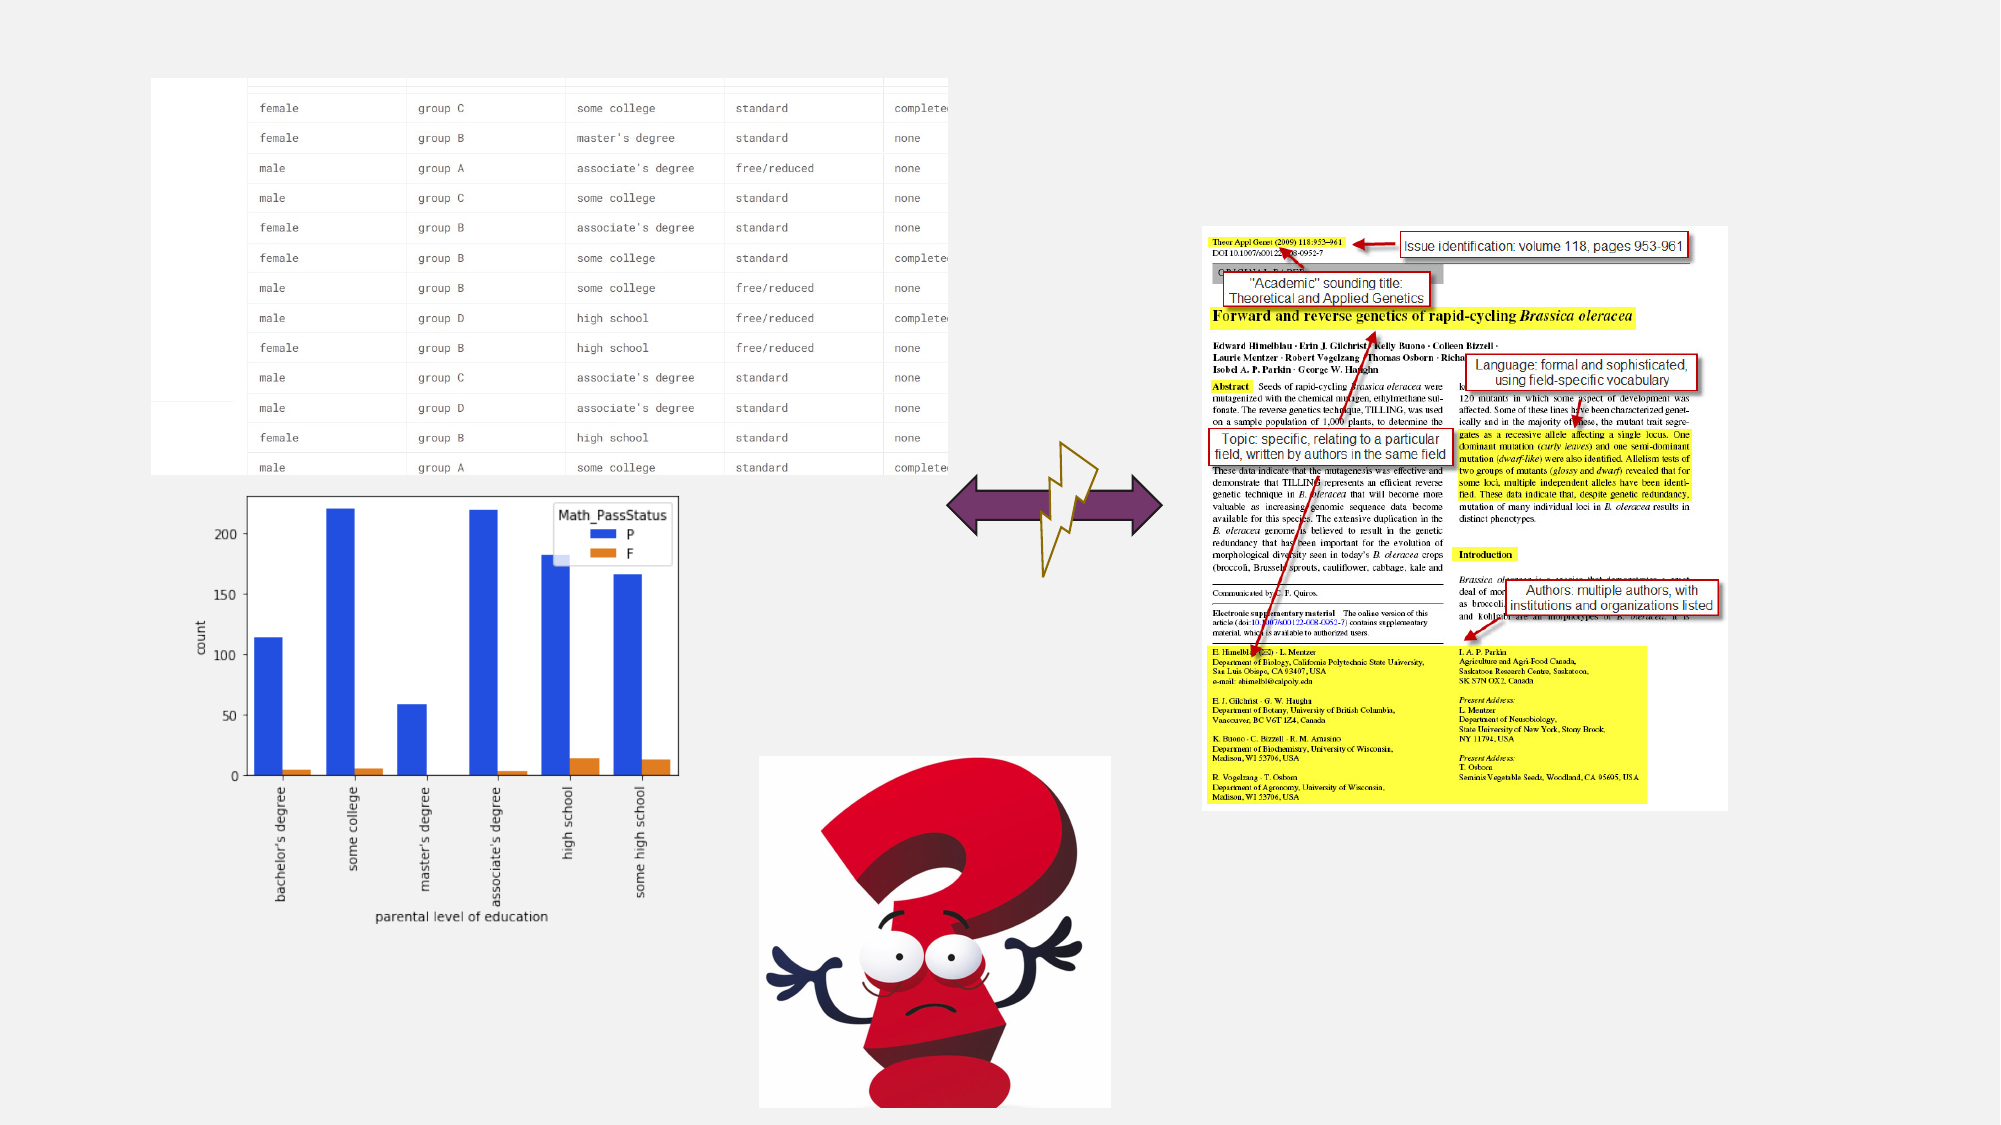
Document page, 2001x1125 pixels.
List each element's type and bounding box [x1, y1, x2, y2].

text_box [1073, 473, 1164, 537]
text_box [1039, 440, 1099, 578]
text_box [945, 473, 1049, 537]
picture [759, 756, 1111, 1108]
picture [186, 482, 691, 932]
list [1202, 226, 1728, 811]
picture [151, 78, 948, 475]
